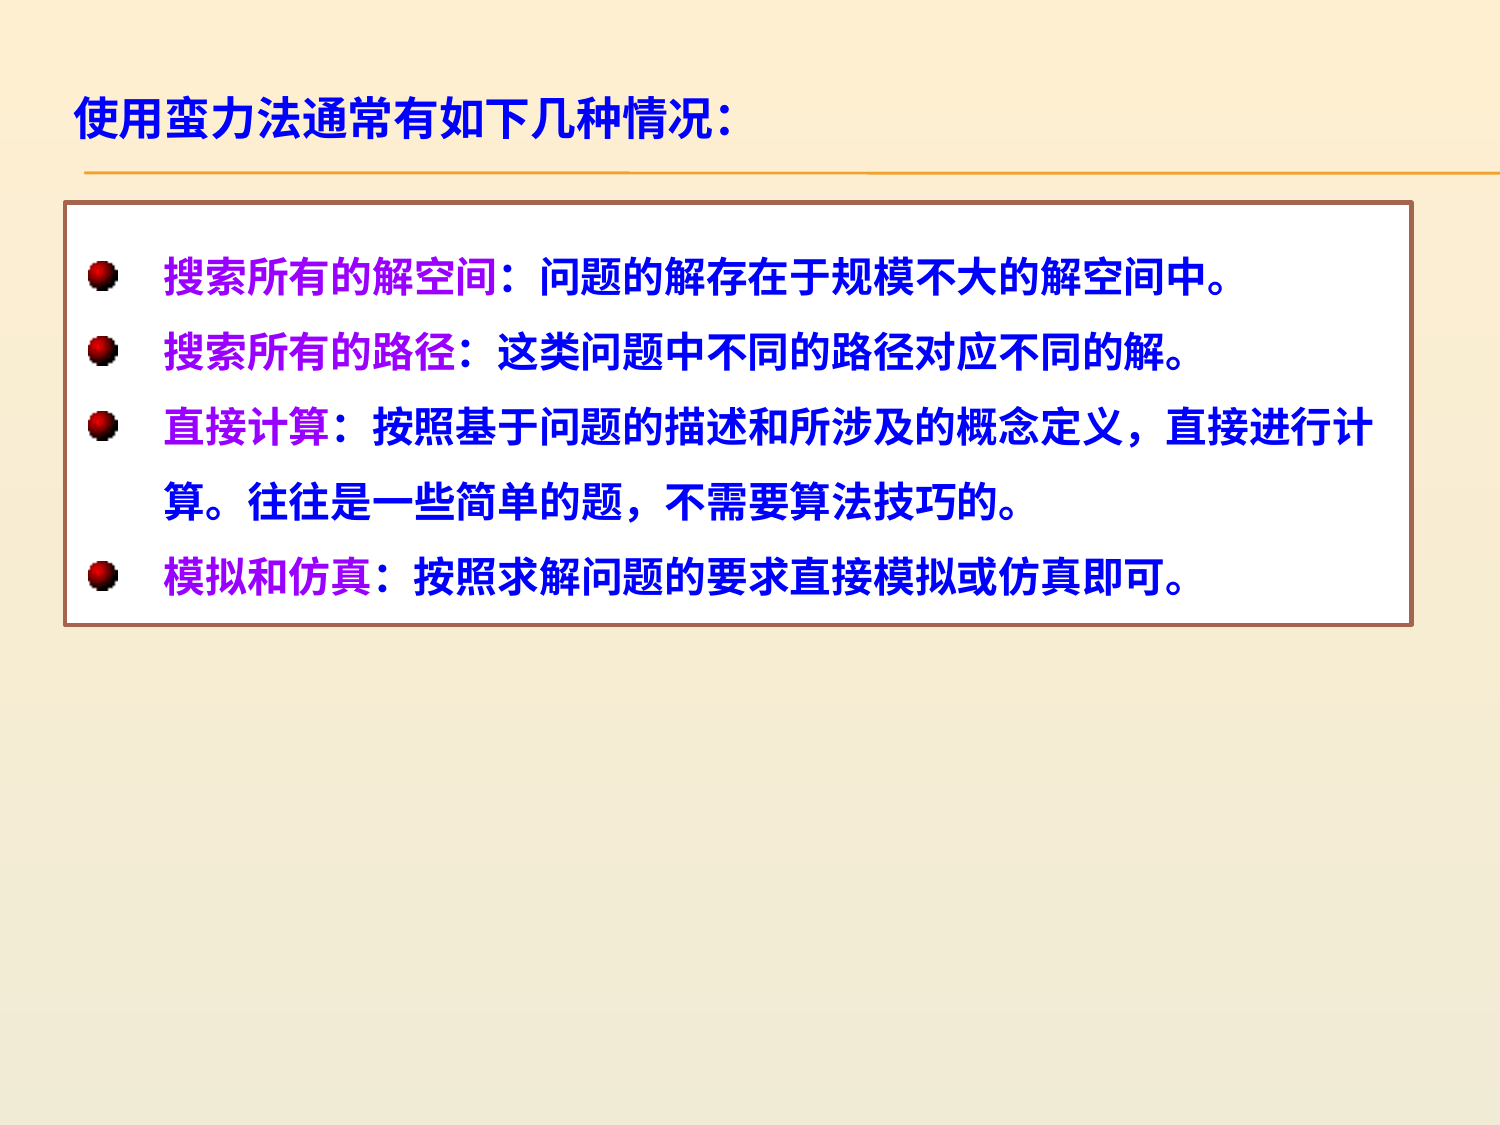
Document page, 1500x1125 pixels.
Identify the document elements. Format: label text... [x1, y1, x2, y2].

text_box 搜索所有的解空间：问题的解存在于规模不大的解空间中。 搜索所有的路径：这类问题中不同的路径对应不同的解。 直接计算：按照基于问题的描述和所涉及的概念定义，直接进行计算。往往是一些简单的题，不需要算法技巧的。 模拟和仿真：按照求解问题的要求直接模拟或仿真即可。 [63, 200, 1414, 627]
picture [88, 561, 118, 591]
picture [88, 261, 118, 291]
picture [88, 336, 118, 366]
picture [88, 411, 118, 441]
text_box 使用蛮力法通常有如下几种情况： [58, 82, 1004, 152]
